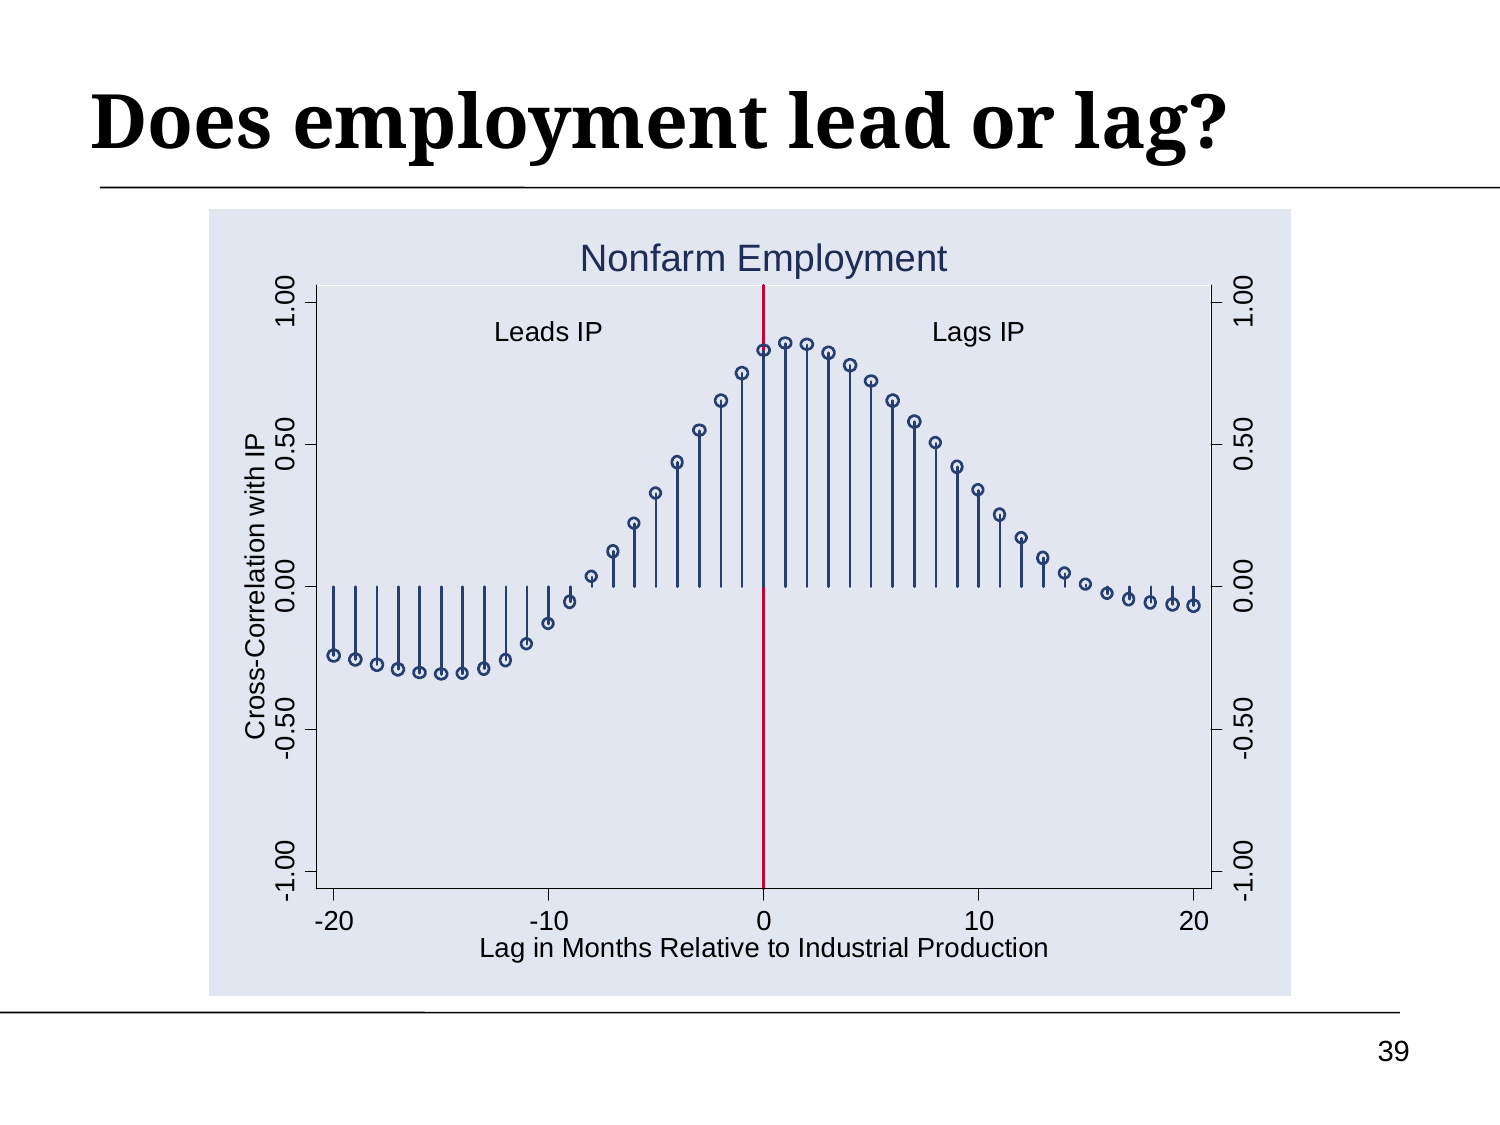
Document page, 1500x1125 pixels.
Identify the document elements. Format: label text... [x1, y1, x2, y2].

slide_number 39 [1074, 1024, 1426, 1103]
title Does employment lead or lag? [74, 49, 1426, 188]
picture [199, 199, 1301, 1006]
